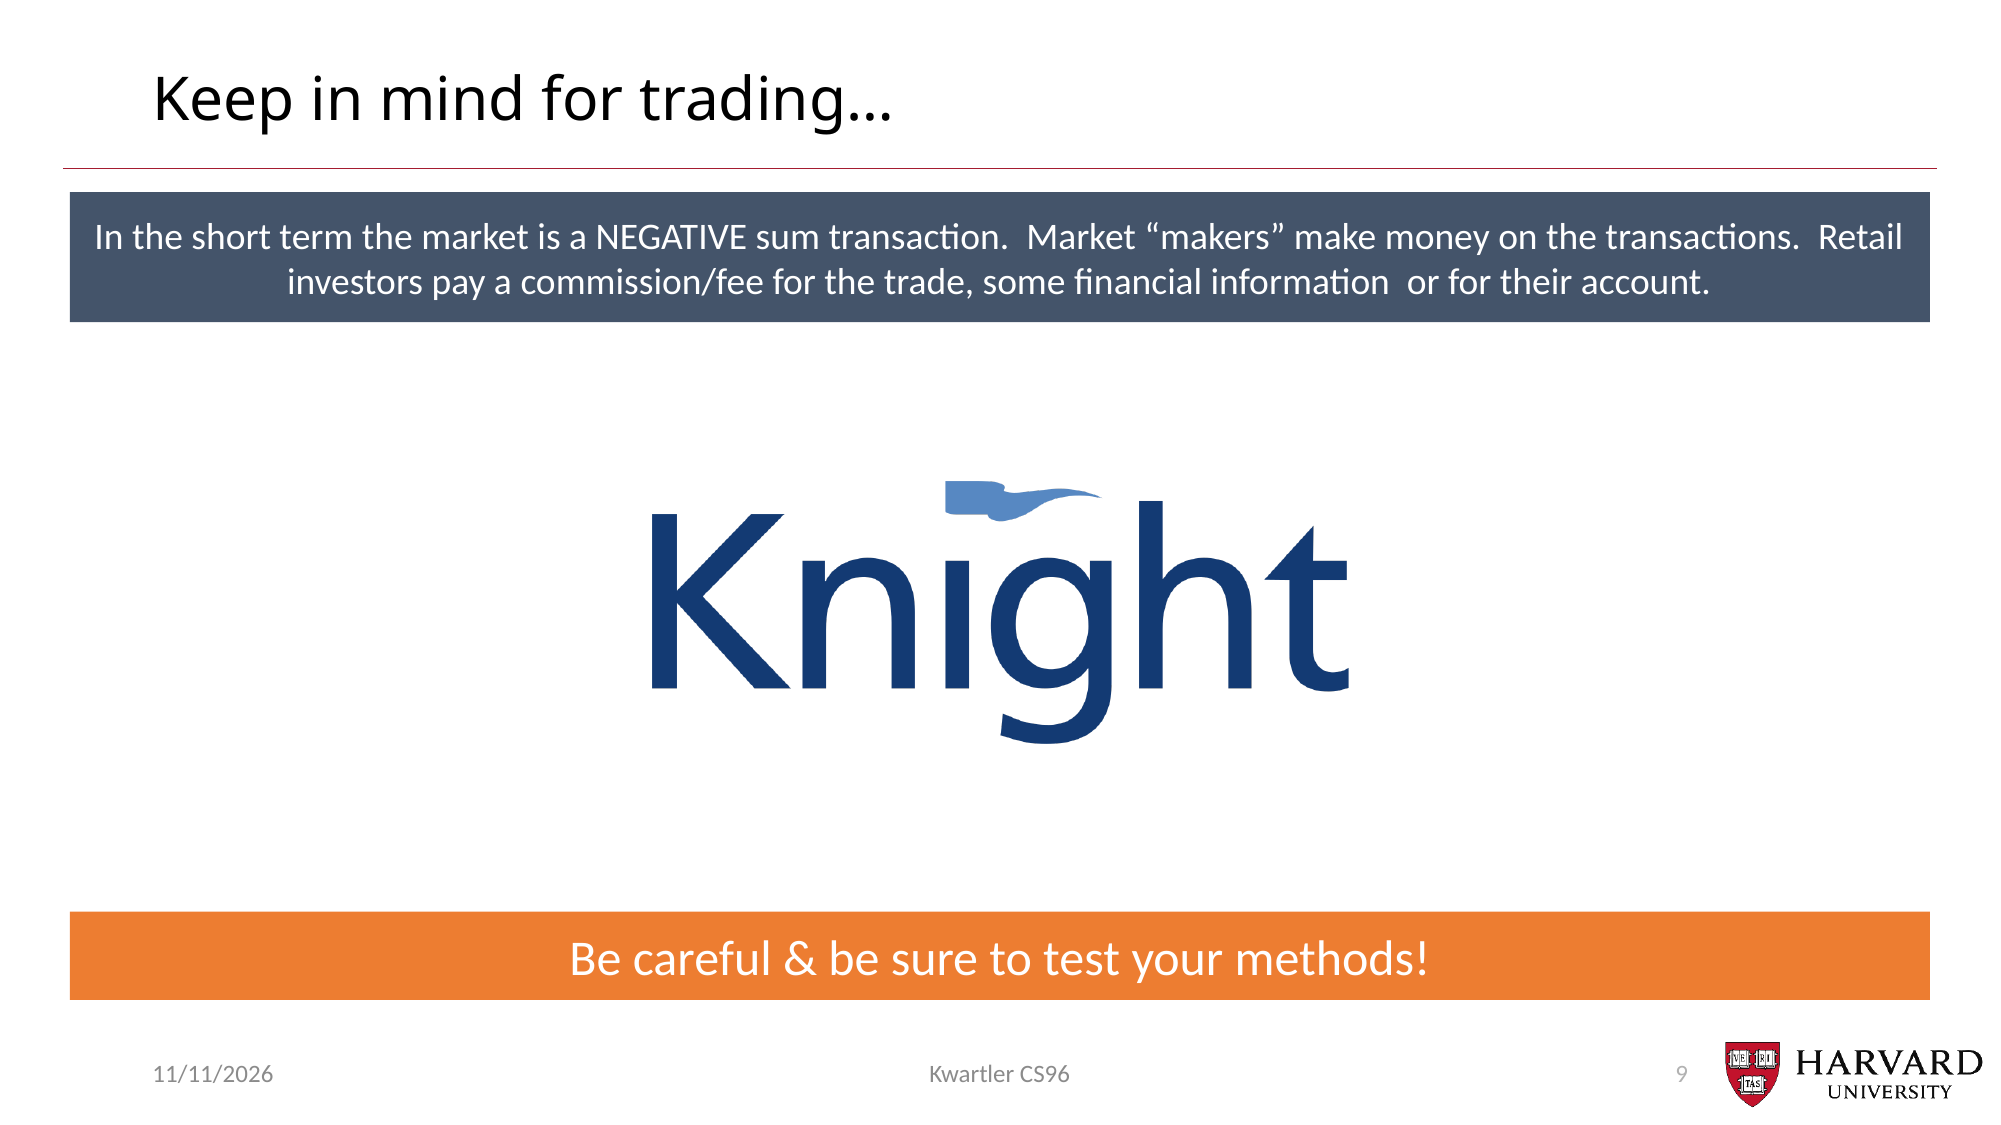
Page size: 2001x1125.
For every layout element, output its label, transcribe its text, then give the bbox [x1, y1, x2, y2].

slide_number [137, 1042, 588, 1103]
title Keep in mind for trading… [137, 59, 1863, 142]
text_box Be careful & be sure to test your methods! [69, 911, 1931, 1001]
footer Kwartler CS96 [662, 1042, 1338, 1103]
text_box In the short term the market is a NEGATIVE sum transaction. Market “makers” make money on the transactions. Retail investors pay a commission/fee for the trade, some financial information or for their account. [69, 191, 1931, 323]
picture [1703, 1024, 2001, 1125]
slide_number 9 [1375, 1042, 1704, 1103]
picture [650, 479, 1350, 745]
